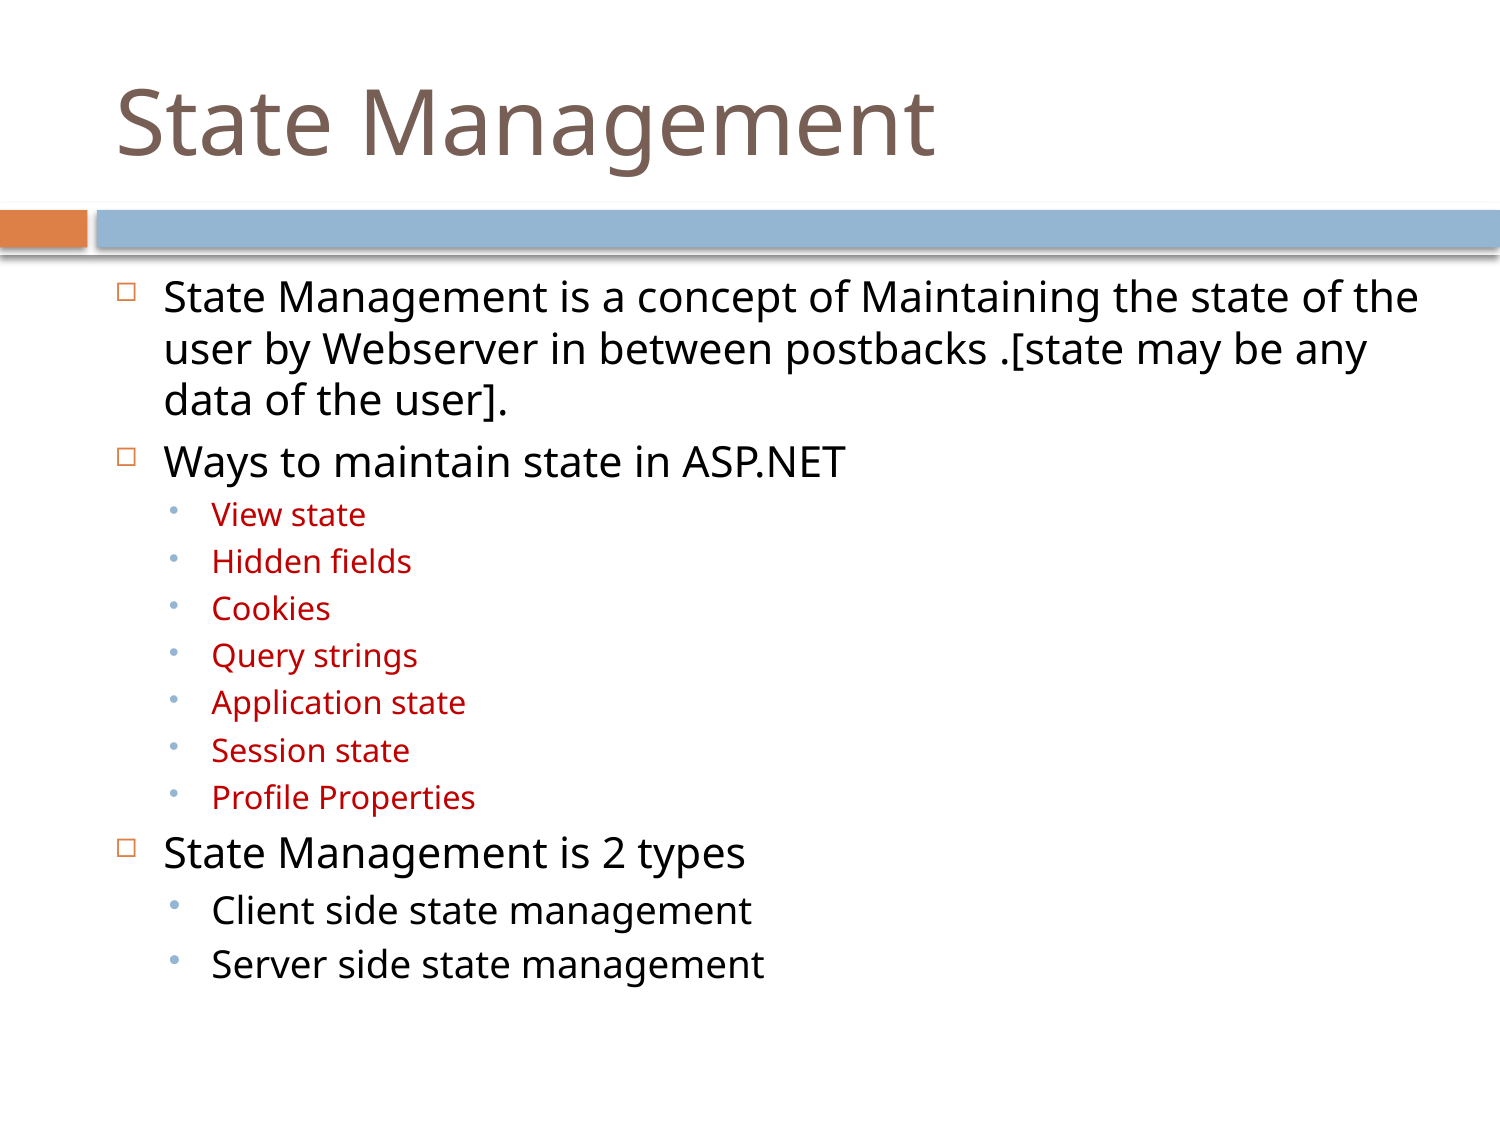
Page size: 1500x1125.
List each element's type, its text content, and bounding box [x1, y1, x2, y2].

list State Management is a concept of Maintaining the state of the user by Webserver in between postbacks .[state may be any data of the user]. Ways to maintain state in ASP.NET View state Hidden fields Cookies Query strings Application state Session state Profile Properties State Management is 2 types Client side state management Server side state management [100, 262, 1438, 1000]
title State Management [100, 37, 1438, 200]
